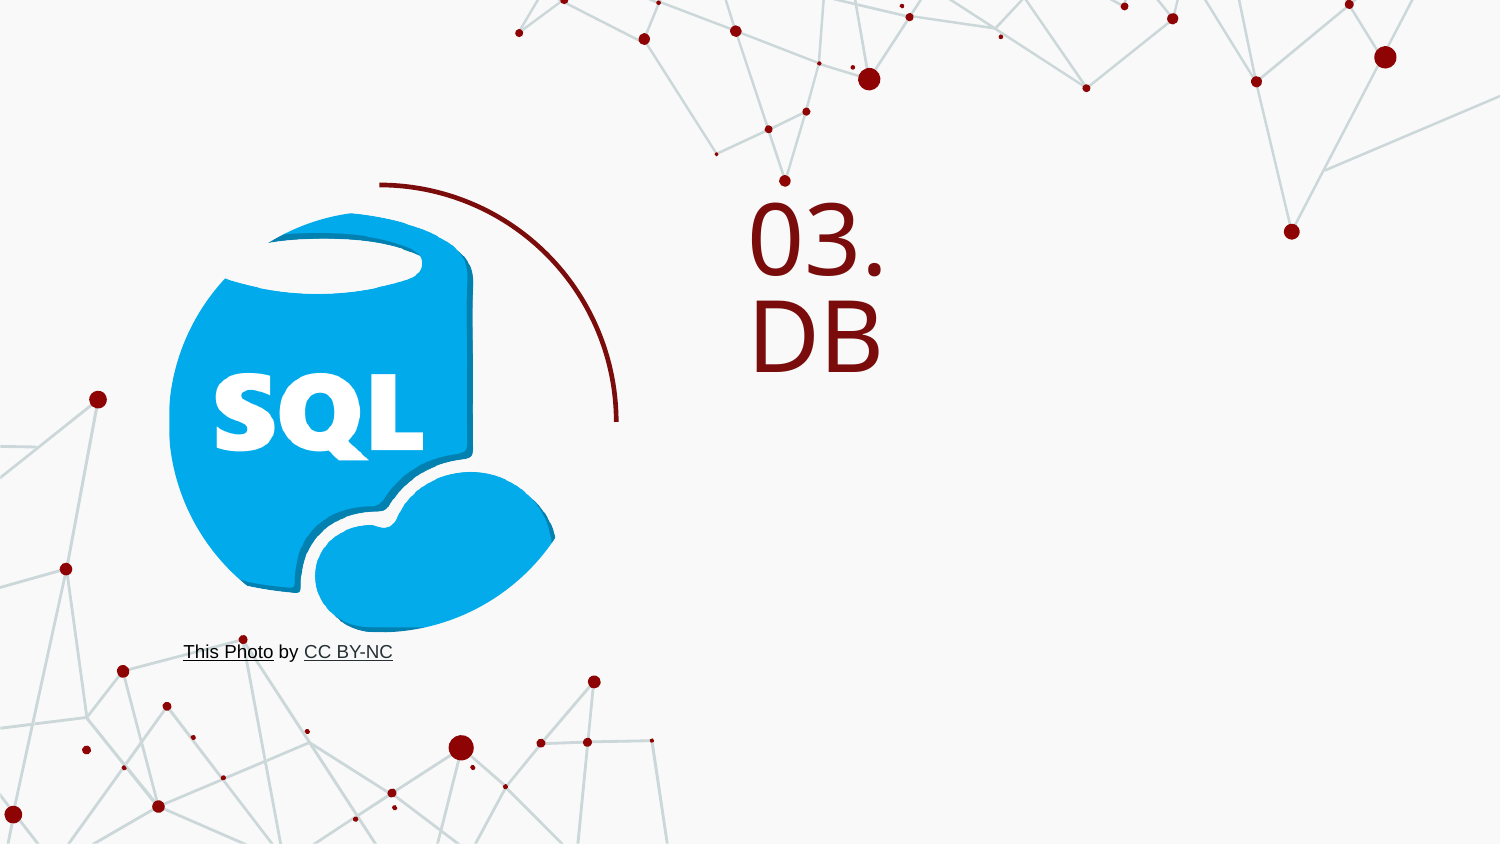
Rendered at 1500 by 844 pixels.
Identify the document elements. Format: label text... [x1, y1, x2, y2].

text_box [595, 323, 617, 422]
text_box 03. [732, 160, 1358, 282]
picture [168, 211, 591, 633]
text_box [379, 184, 484, 209]
text_box This Photo by CC BY-NC [168, 640, 458, 670]
title DB [732, 282, 1358, 379]
